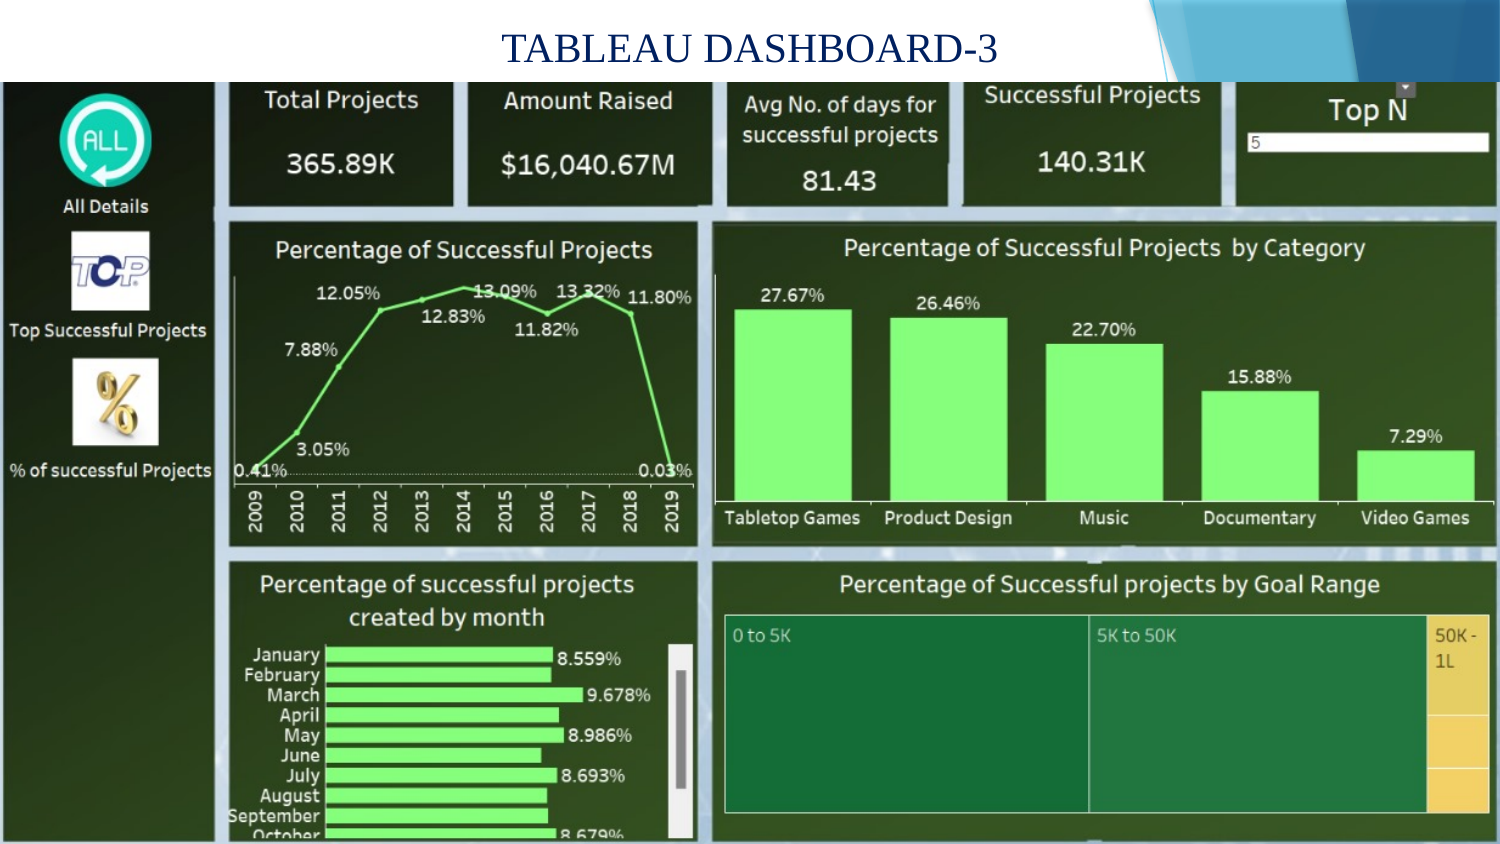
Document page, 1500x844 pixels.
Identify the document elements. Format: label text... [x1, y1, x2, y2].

picture [0, 82, 1500, 844]
title TABLEAU DASHBOARD-3 [213, 13, 1287, 57]
